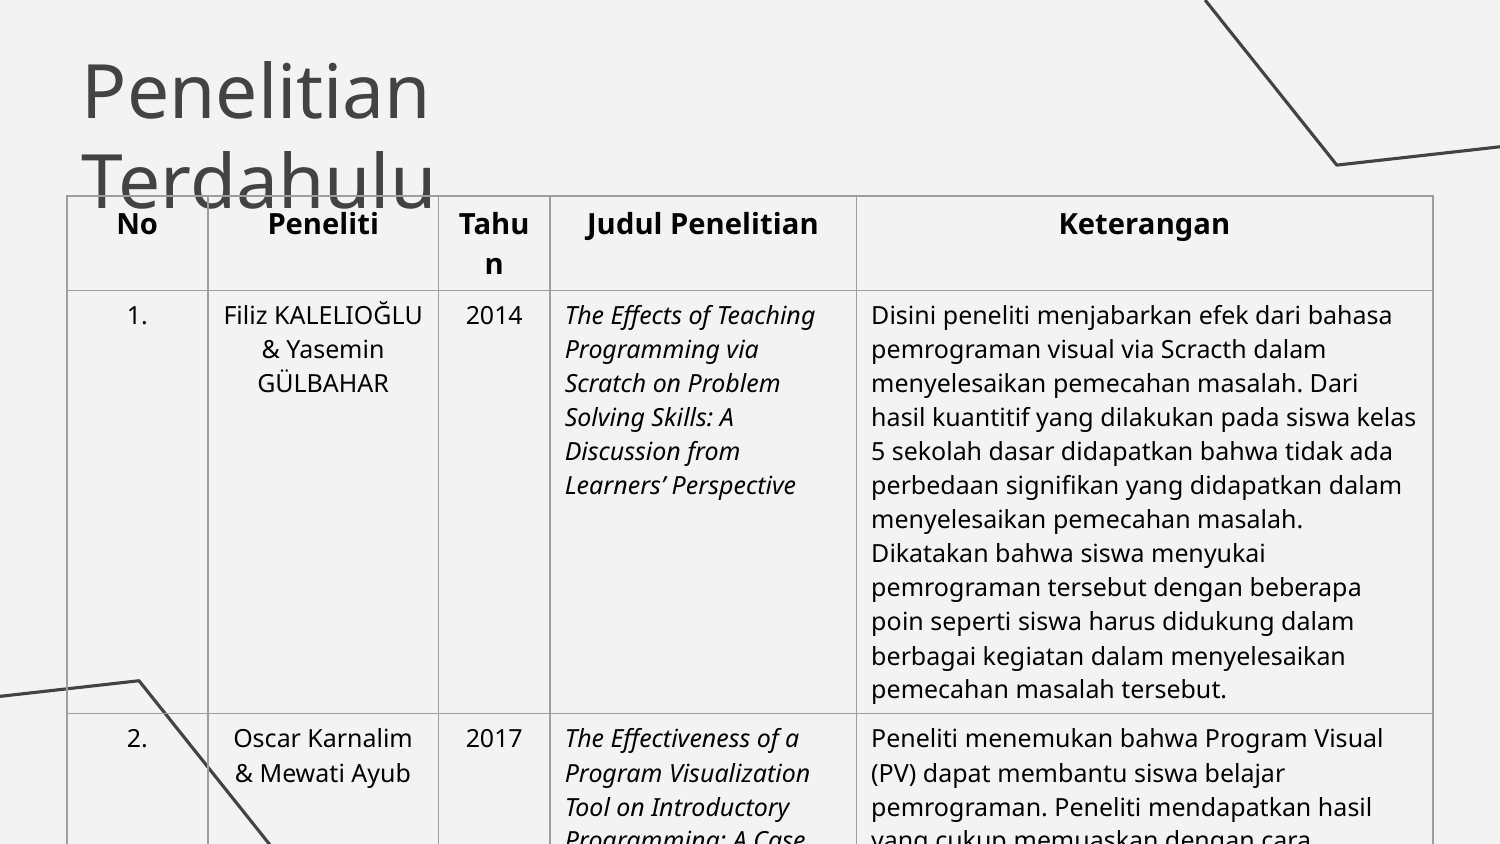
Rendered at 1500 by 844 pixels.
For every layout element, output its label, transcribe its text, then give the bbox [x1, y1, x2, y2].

text_box Penelitian Terdahulu [66, 28, 728, 166]
table_cell 2014 [439, 291, 549, 713]
table_cell The Effectiveness of a Program Visualization Tool on Introductory Programming: A Case Study with PythonTutor [551, 714, 856, 844]
table_header Tahun [439, 197, 549, 290]
table_cell 2. [68, 714, 207, 844]
table_cell Oscar Karnalim & Mewati Ayub [209, 714, 438, 844]
table_cell Filiz KALELIOĞLU & Yasemin GÜLBAHAR [209, 291, 438, 713]
table_cell Disini peneliti menjabarkan efek dari bahasa pemrograman visual via Scracth dalam menyelesaikan pemecahan masalah. Dari hasil kuantitif yang dilakukan pada siswa kelas 5 sekolah dasar didapatkan bahwa tidak ada perbedaan signifikan yang didapatkan dalam menyelesaikan pemecahan masalah. Dikatakan bahwa siswa menyukai pemrograman tersebut dengan beberapa poin seperti siswa harus didukung dalam berbagai kegiatan dalam menyelesaikan pemecahan masalah tersebut. [857, 291, 1432, 713]
table_header No [68, 197, 207, 290]
table_header Peneliti [209, 197, 438, 290]
table_cell The Effects of Teaching Programming via Scratch on Problem Solving Skills: A Discussion from Learners’ Perspective [551, 291, 856, 713]
table_cell Peneliti menemukan bahwa Program Visual (PV) dapat membantu siswa belajar pemrograman. Peneliti mendapatkan hasil yang cukup memuaskan dengan cara mengukur dampak melalui tiga objek tujuan. Seperti, pemahaman pemrograman alur eksekusi dan perubahan variabel, mempelajari topik lanjutan dan merangkum umpan balik terhadap fitur – fitur PV melalui survey dan kuisioner. [857, 714, 1432, 844]
table_cell 2017 [439, 714, 549, 844]
table_cell 1. [68, 291, 207, 713]
table_header Keterangan [857, 197, 1432, 290]
table_header Judul Penelitian [551, 197, 856, 290]
